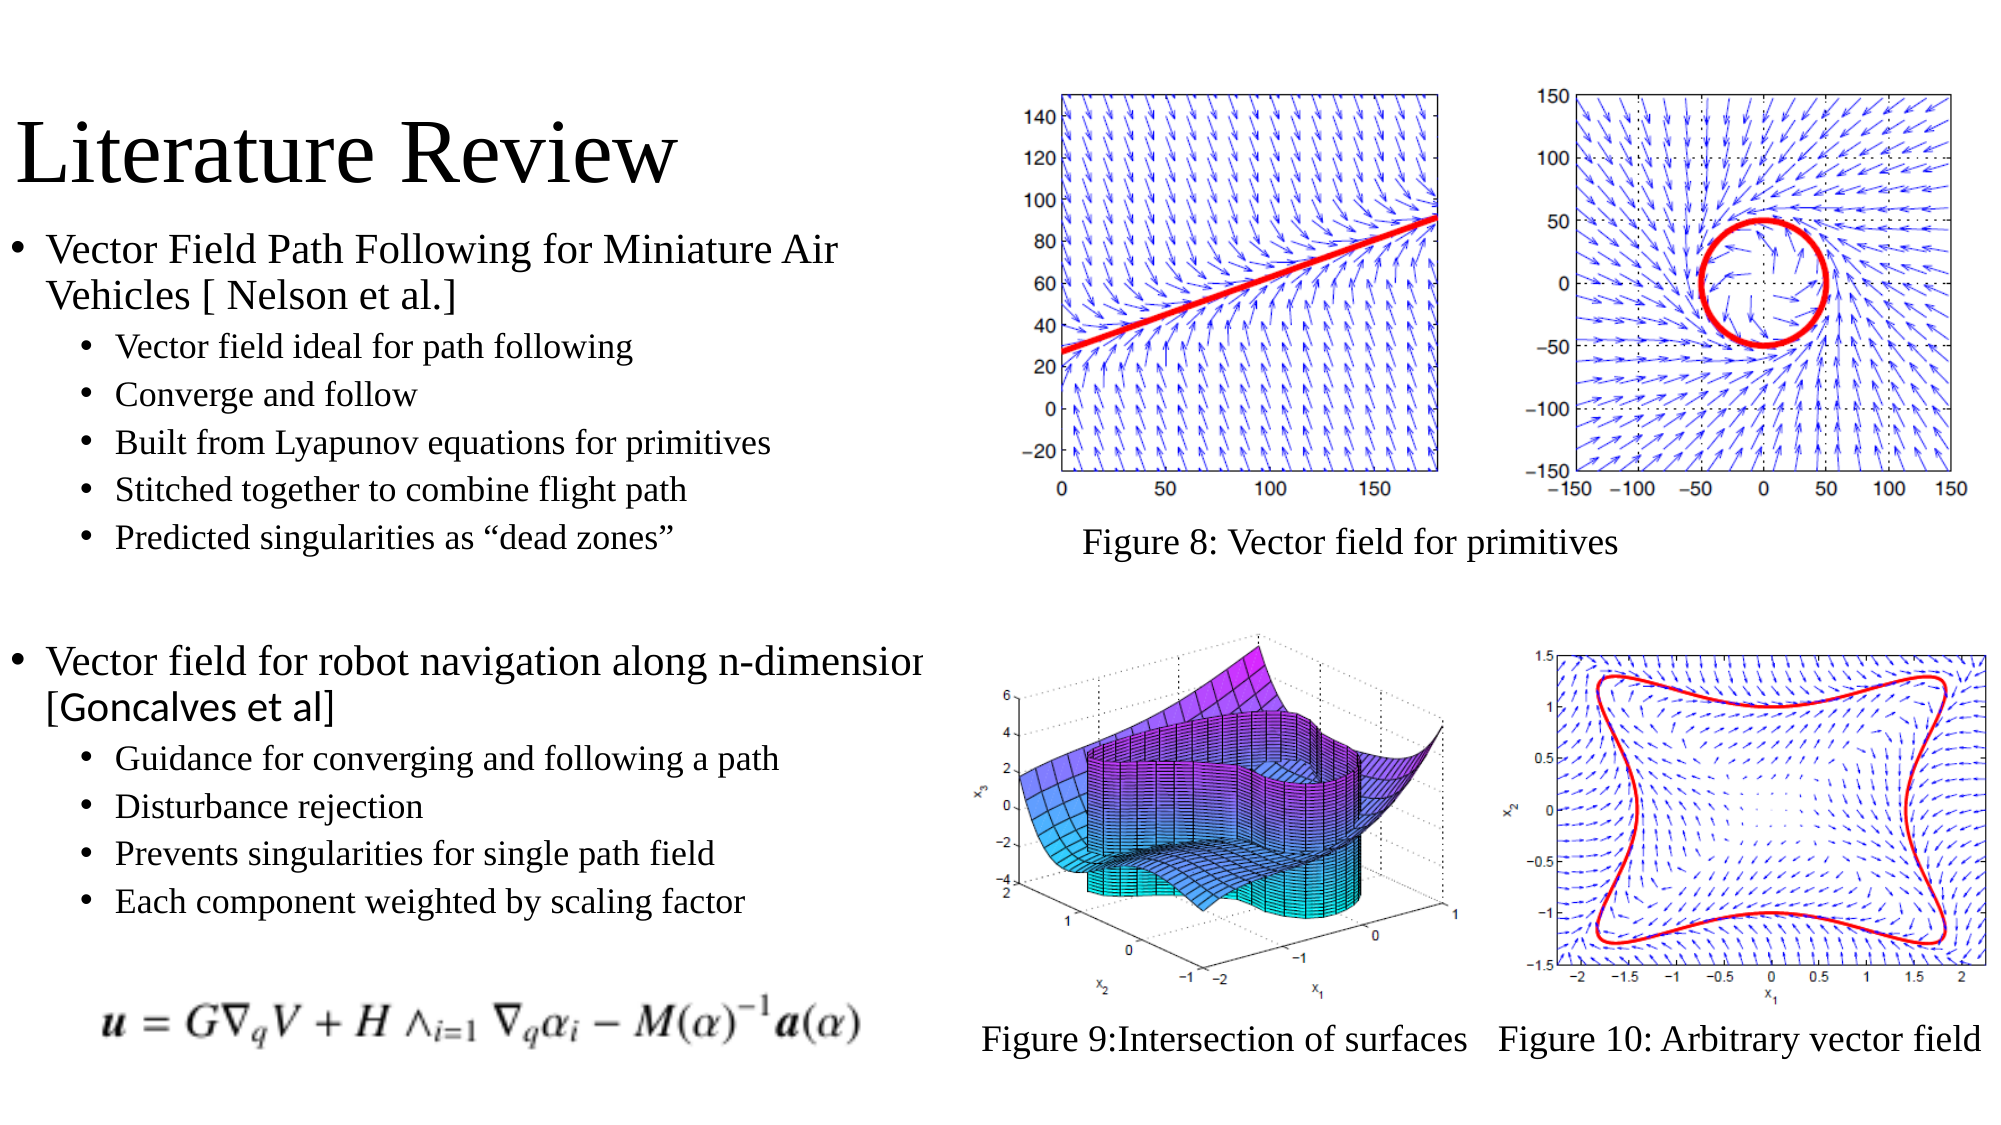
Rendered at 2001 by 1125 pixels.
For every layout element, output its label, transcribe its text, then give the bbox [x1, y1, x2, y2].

title Literature Review [0, 44, 1725, 218]
text_box Figure 9:Intersection of surfaces [966, 1006, 1483, 1066]
text_box Figure 8: Vector field for primitives [1067, 514, 1666, 570]
picture [923, 608, 1476, 1009]
list Vector Field Path Following for Miniature Air Vehicles [ Nelson et al.] Vector field ideal for path following Converge and follow Built from Lyapunov equations for primitives Stitched together to combine flight path Predicted singularities as “dead zones” Vector field for robot navigation along n-dimensions [Goncalves et al] Guidance for converging and following a path Disturbance rejection Prevents singularities for single path field Each component weighted by scaling factor [0, 218, 1009, 933]
picture [1501, 638, 2000, 1009]
picture [75, 980, 879, 1068]
picture [1008, 78, 1974, 514]
text_box Figure 10: Arbitrary vector field [1483, 1006, 2000, 1066]
